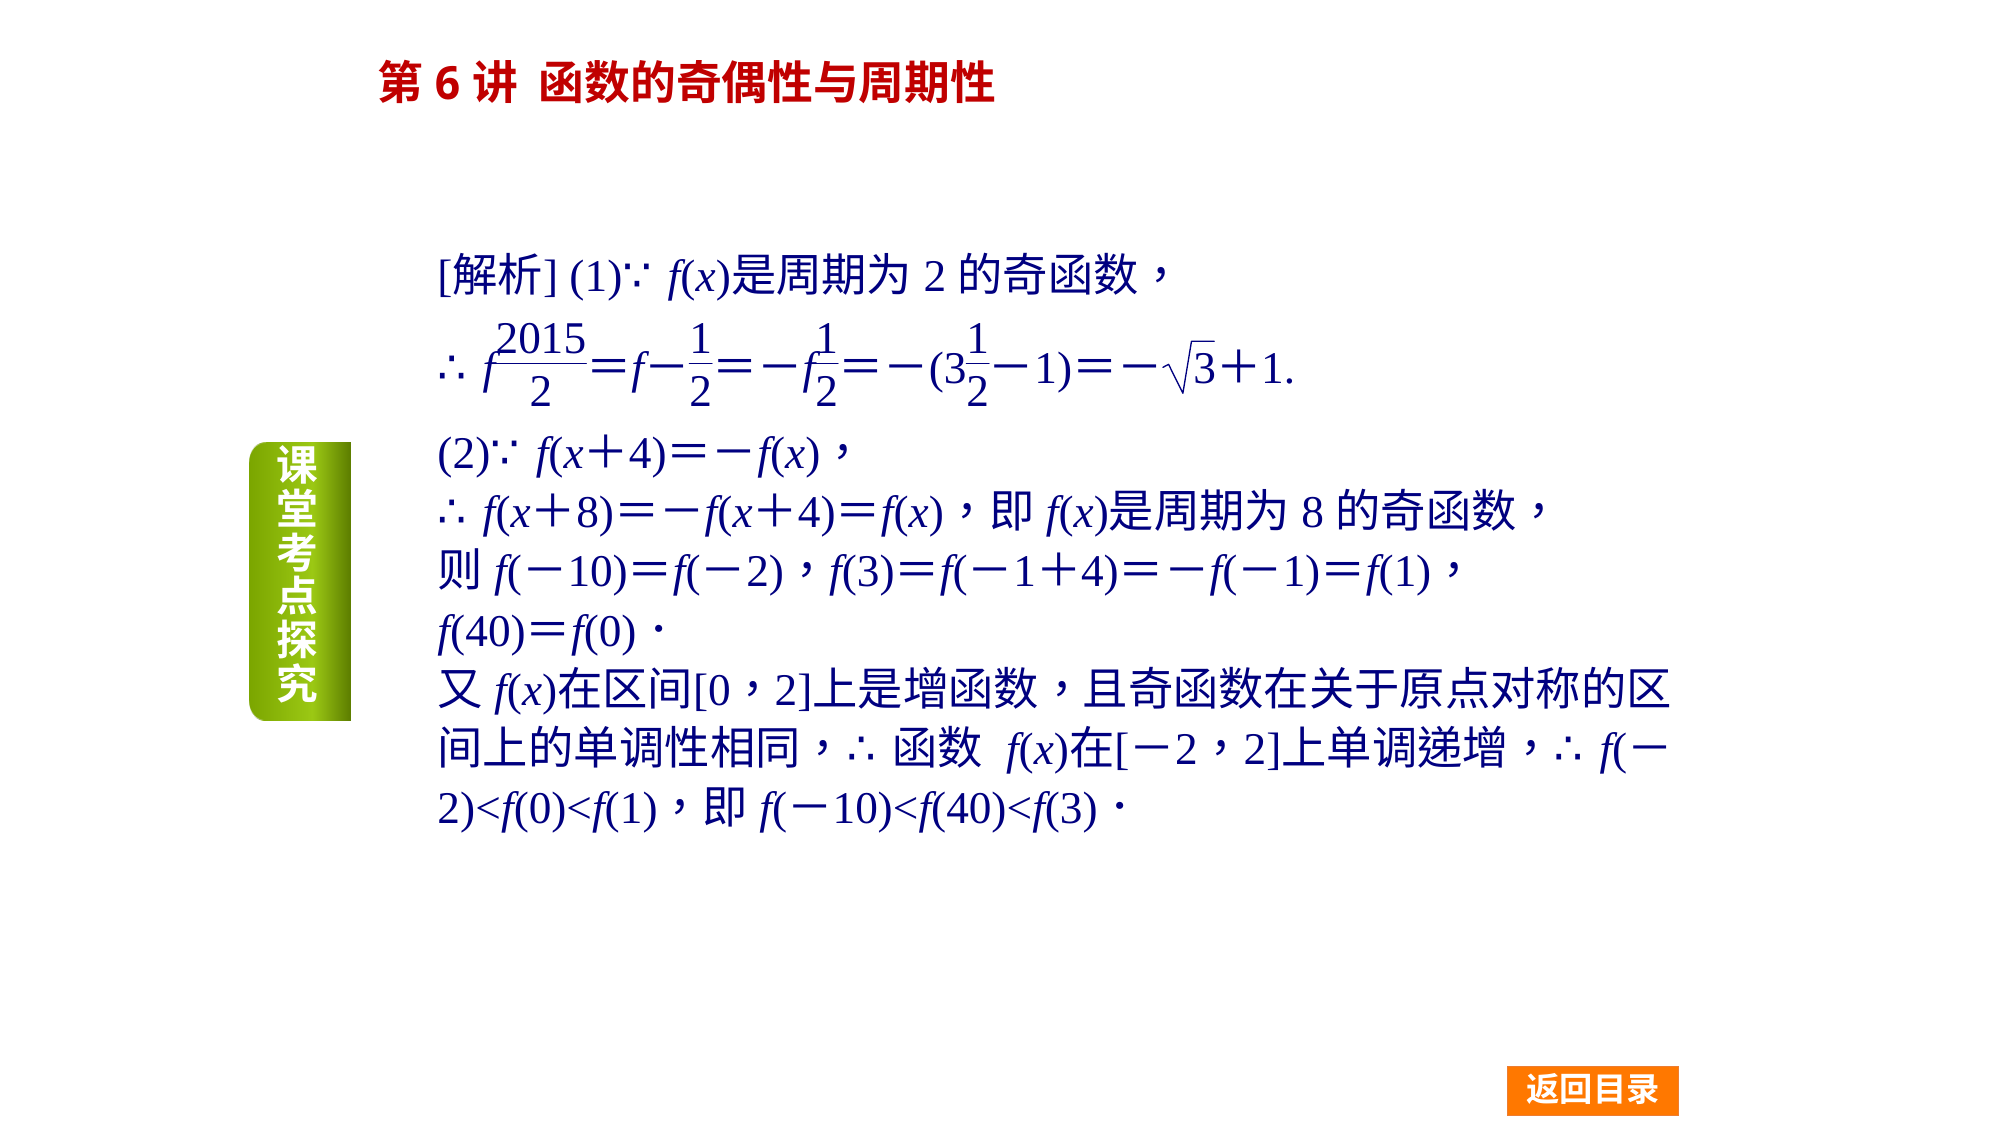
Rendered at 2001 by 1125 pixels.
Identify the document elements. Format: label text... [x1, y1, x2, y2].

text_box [249, 437, 351, 722]
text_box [437, 245, 1672, 867]
text_box 第6讲 函数的奇偶性与周期性 [362, 42, 1461, 121]
text_box 返回目录 [1507, 1066, 1679, 1116]
